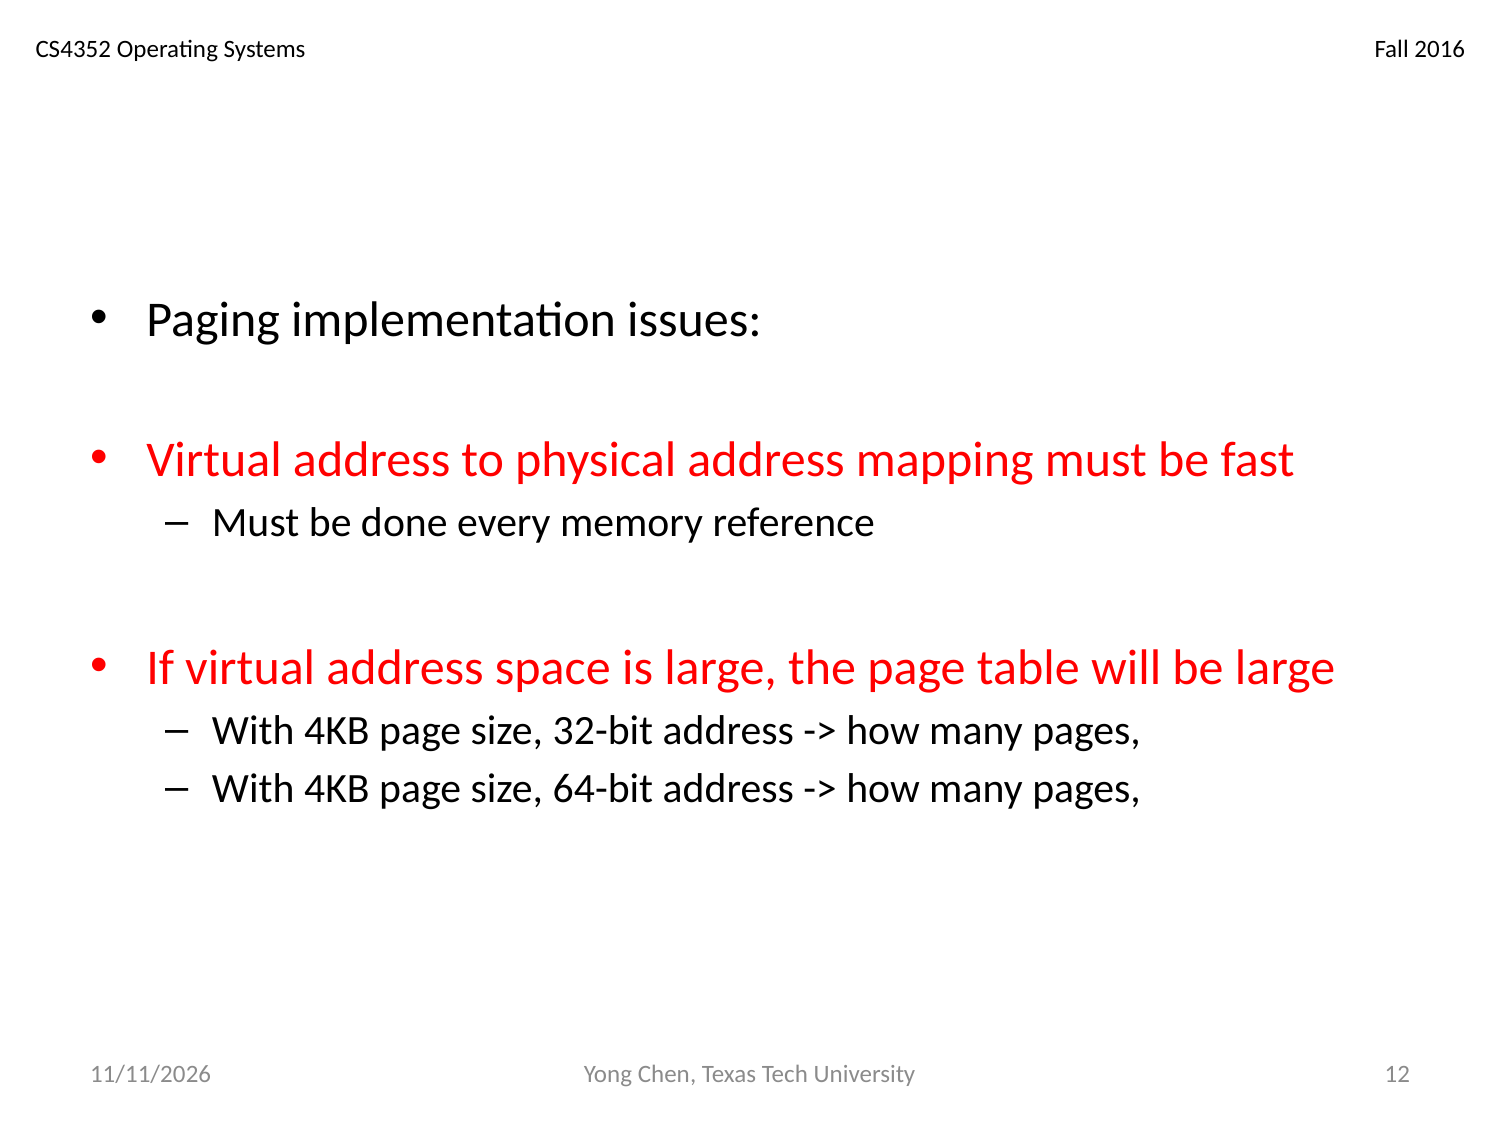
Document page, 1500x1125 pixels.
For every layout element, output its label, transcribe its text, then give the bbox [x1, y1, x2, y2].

list Paging implementation issues: Virtual address to physical address mapping must be fast Must be done every memory reference If virtual address space is large, the page table will be large With 4KB page size, 32-bit address -> how many pages, With 4KB page size, 64-bit address -> how many pages, [75, 279, 1425, 1029]
footer Yong Chen, Texas Tech University [512, 1042, 988, 1103]
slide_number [75, 1042, 425, 1103]
slide_number 12 [1074, 1042, 1425, 1103]
